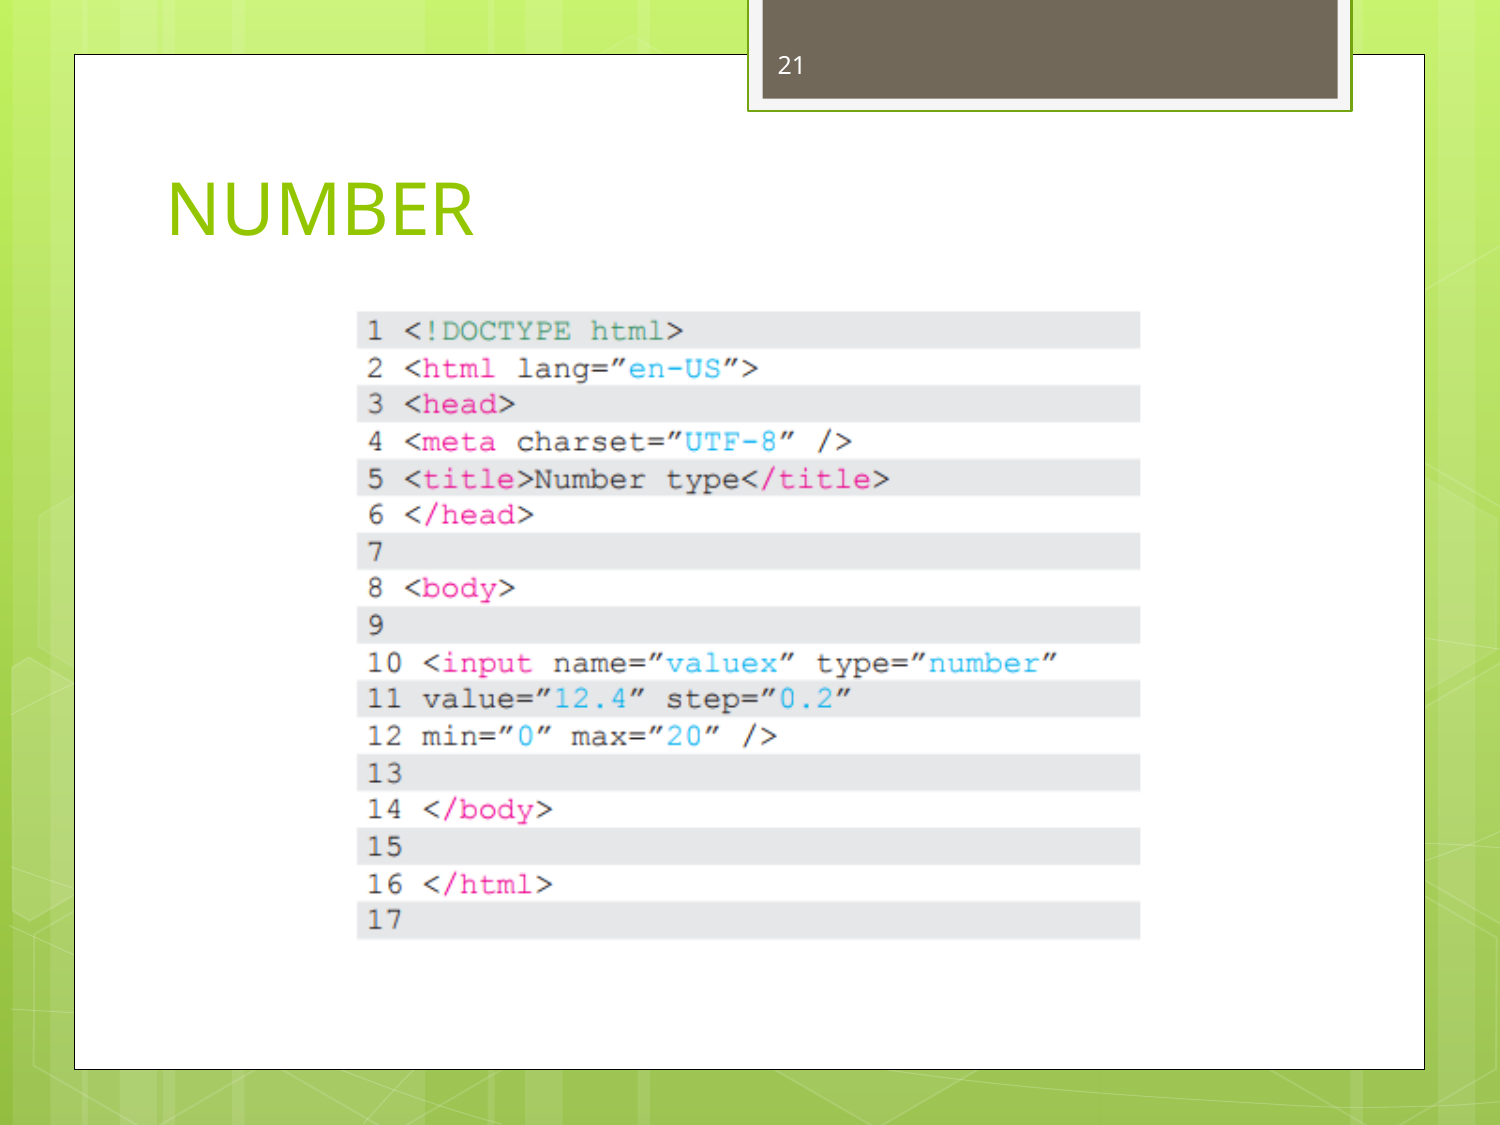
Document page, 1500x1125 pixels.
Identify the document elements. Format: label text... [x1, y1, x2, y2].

slide_number 21 [762, 36, 982, 97]
picture [313, 290, 1141, 977]
title NUMBER [150, 153, 1304, 258]
